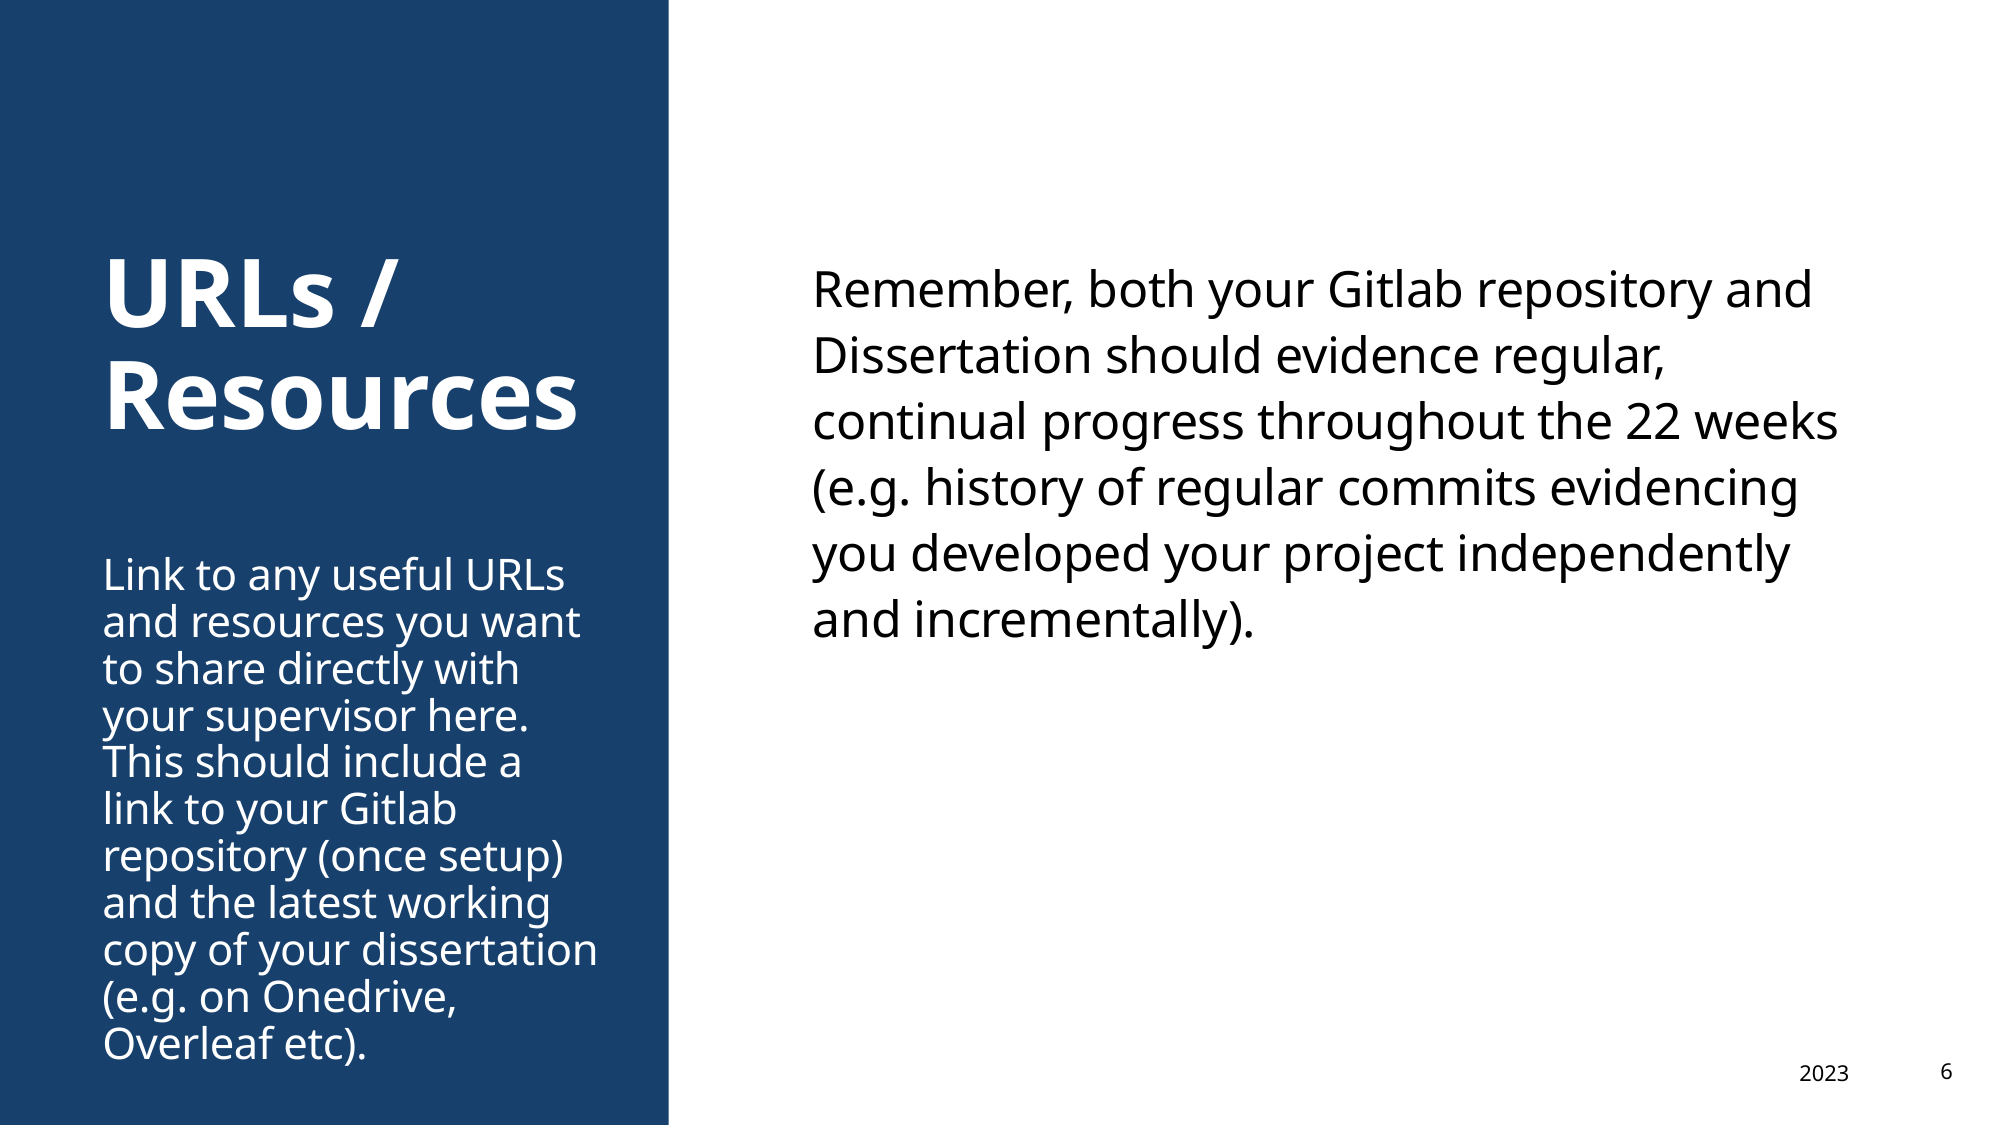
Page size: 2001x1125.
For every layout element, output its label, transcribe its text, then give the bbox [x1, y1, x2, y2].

slide_number 2023 [1150, 1042, 1864, 1103]
list Remember, both your Gitlab repository and Dissertation should evidence regular, continual progress throughout the 22 weeks (e.g. history of regular commits evidencing you developed your project independently and incrementally). [797, 76, 1881, 1007]
title URLs / Resources Link to any useful URLs and resources you want to share directly with your supervisor here. This should include a link to your Gitlab repository (once setup) and the latest working copy of your dissertation (e.g. on Onedrive, Overleaf etc). [87, 127, 614, 1077]
slide_number 6 [1864, 1042, 1968, 1103]
